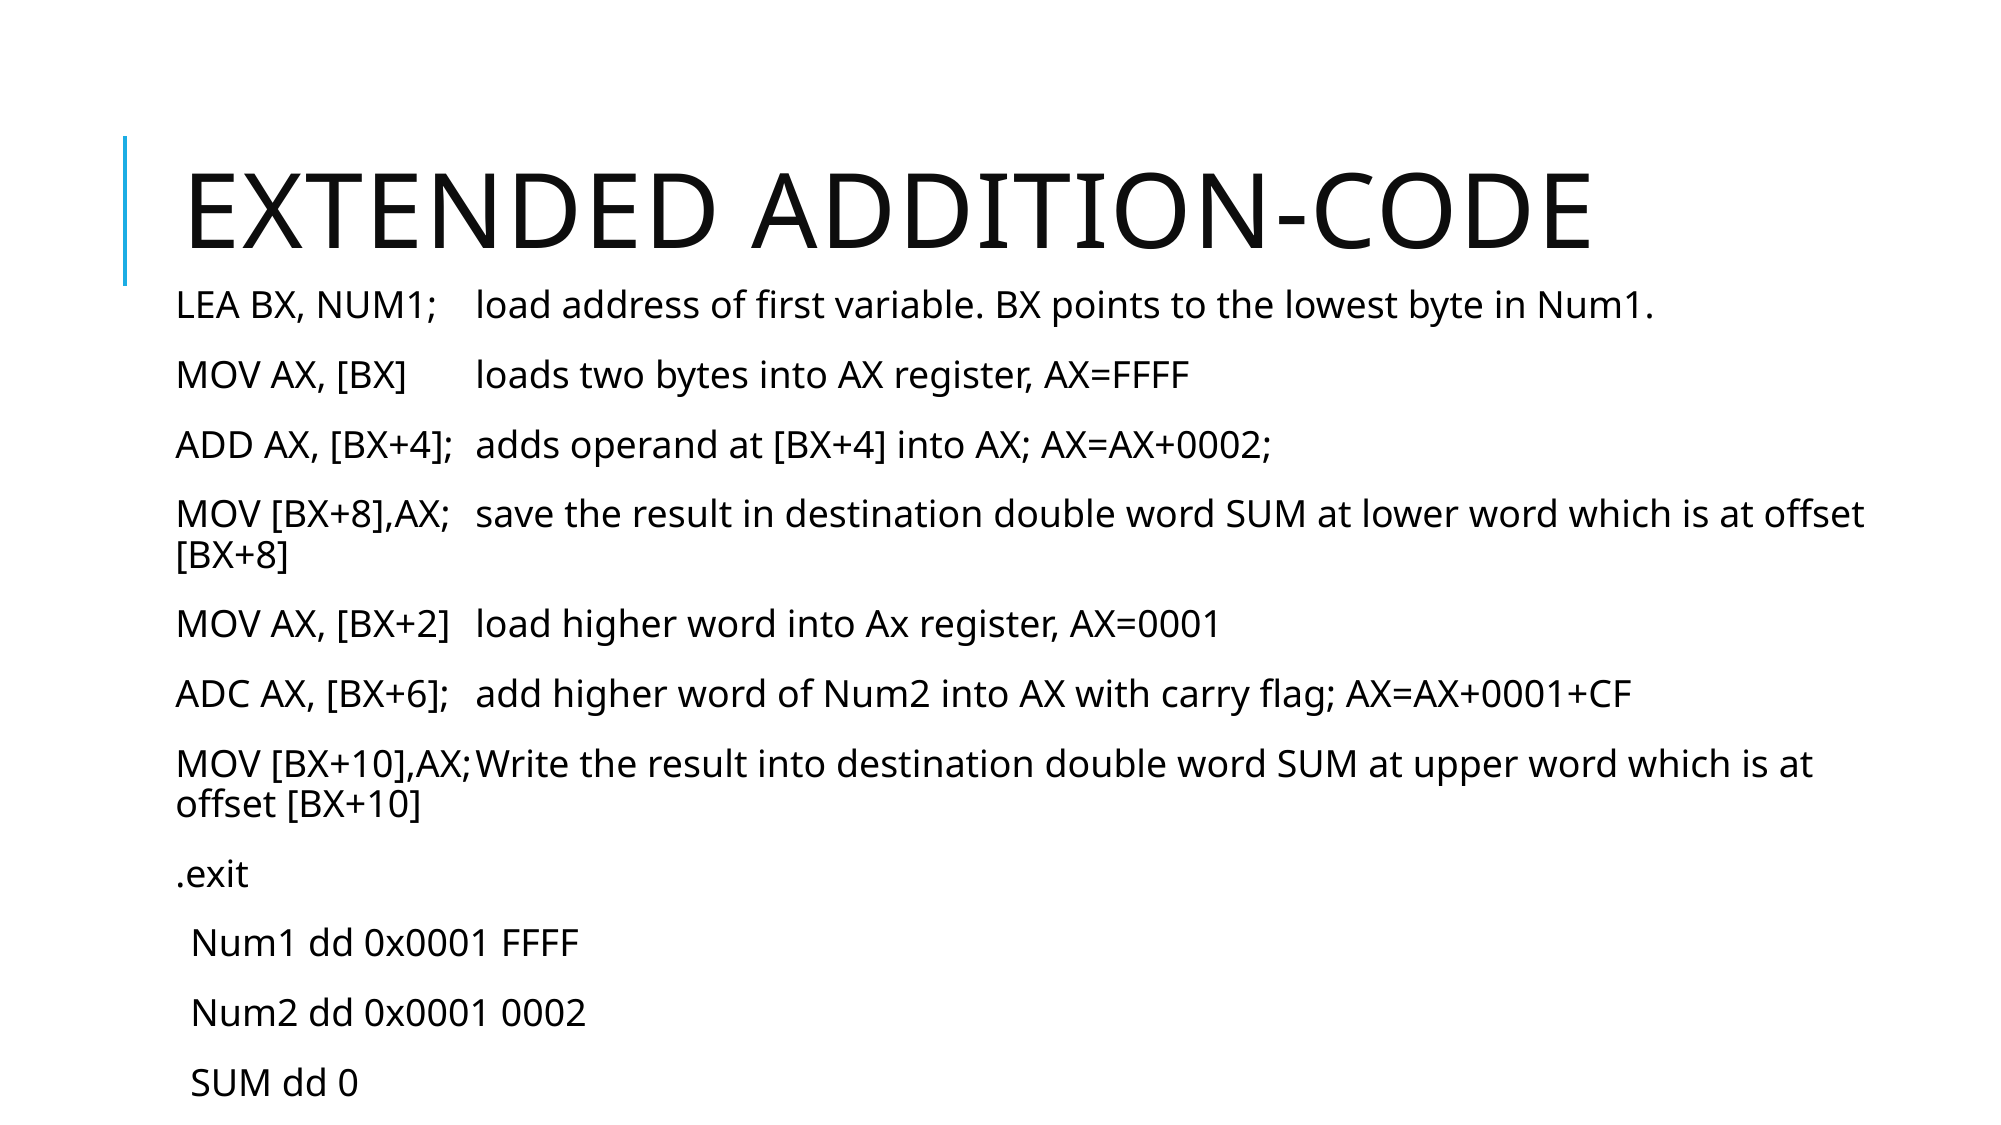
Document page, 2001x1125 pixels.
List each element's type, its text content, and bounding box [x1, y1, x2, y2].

title Extended addition-code [168, 96, 1763, 279]
list LEA BX, NUM1; load address of first variable. BX points to the lowest byte in Num1. MOV AX, [BX] loads two bytes into AX register, AX=FFFF ADD AX, [BX+4]; adds operand at [BX+4] into AX; AX=AX+0002; MOV [BX+8],AX; save the result in destination double word SUM at lower word which is at offset [BX+8] MOV AX, [BX+2] load higher word into Ax register, AX=0001 ADC AX, [BX+6]; add higher word of Num2 into AX with carry flag; AX=AX+0001+CF MOV [BX+10],AX; Write the result into destination double word SUM at upper word which is at offset [BX+10] .exit Num1 dd 0x0001 FFFF Num2 dd 0x0001 0002 SUM dd 0 How would you add two 64-bit numbers? [168, 279, 1934, 1105]
